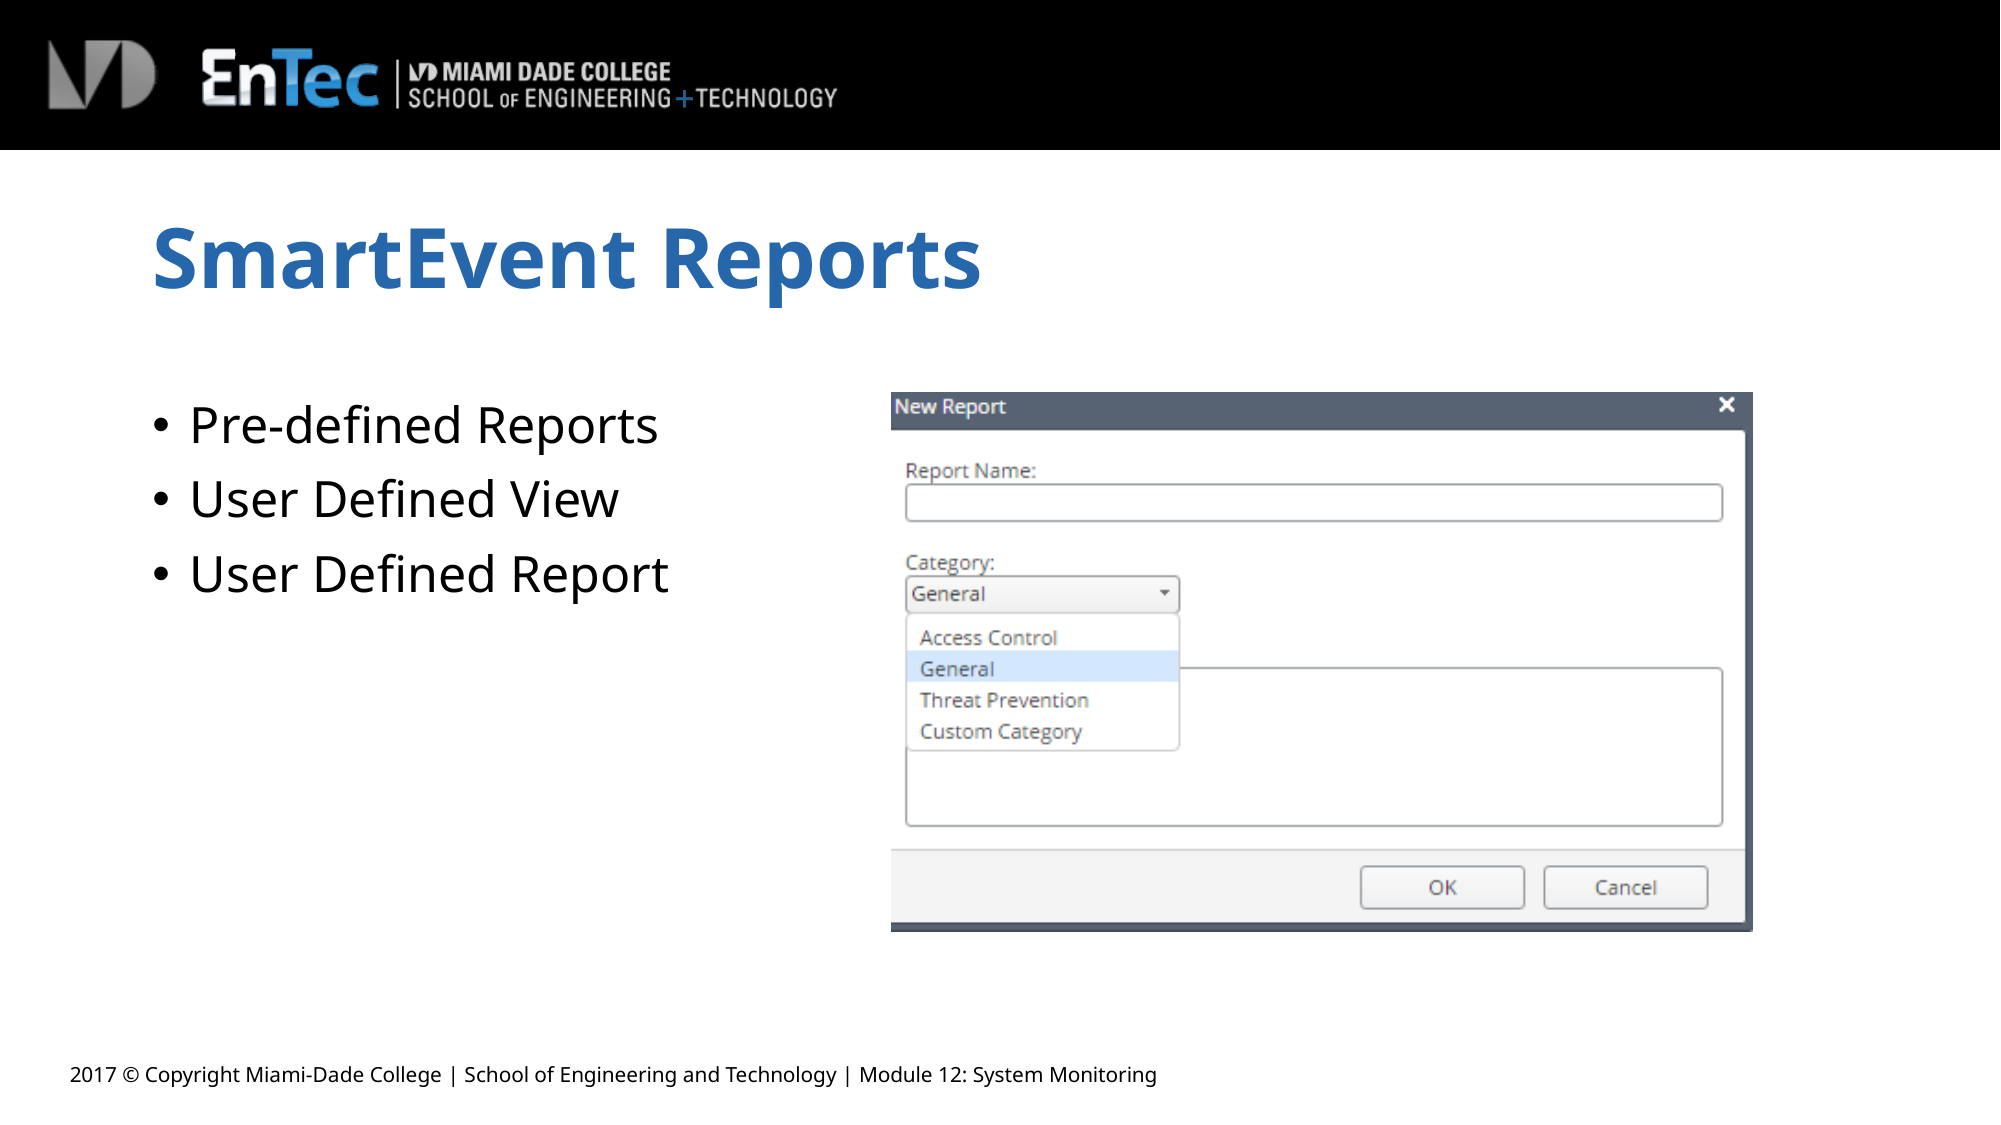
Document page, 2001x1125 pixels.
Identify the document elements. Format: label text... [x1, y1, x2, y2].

list Pre-defined Reports User Defined View User Defined Report [137, 392, 1863, 1107]
picture [891, 392, 1753, 932]
title SmartEvent Reports [137, 152, 1863, 371]
picture [34, 10, 848, 124]
